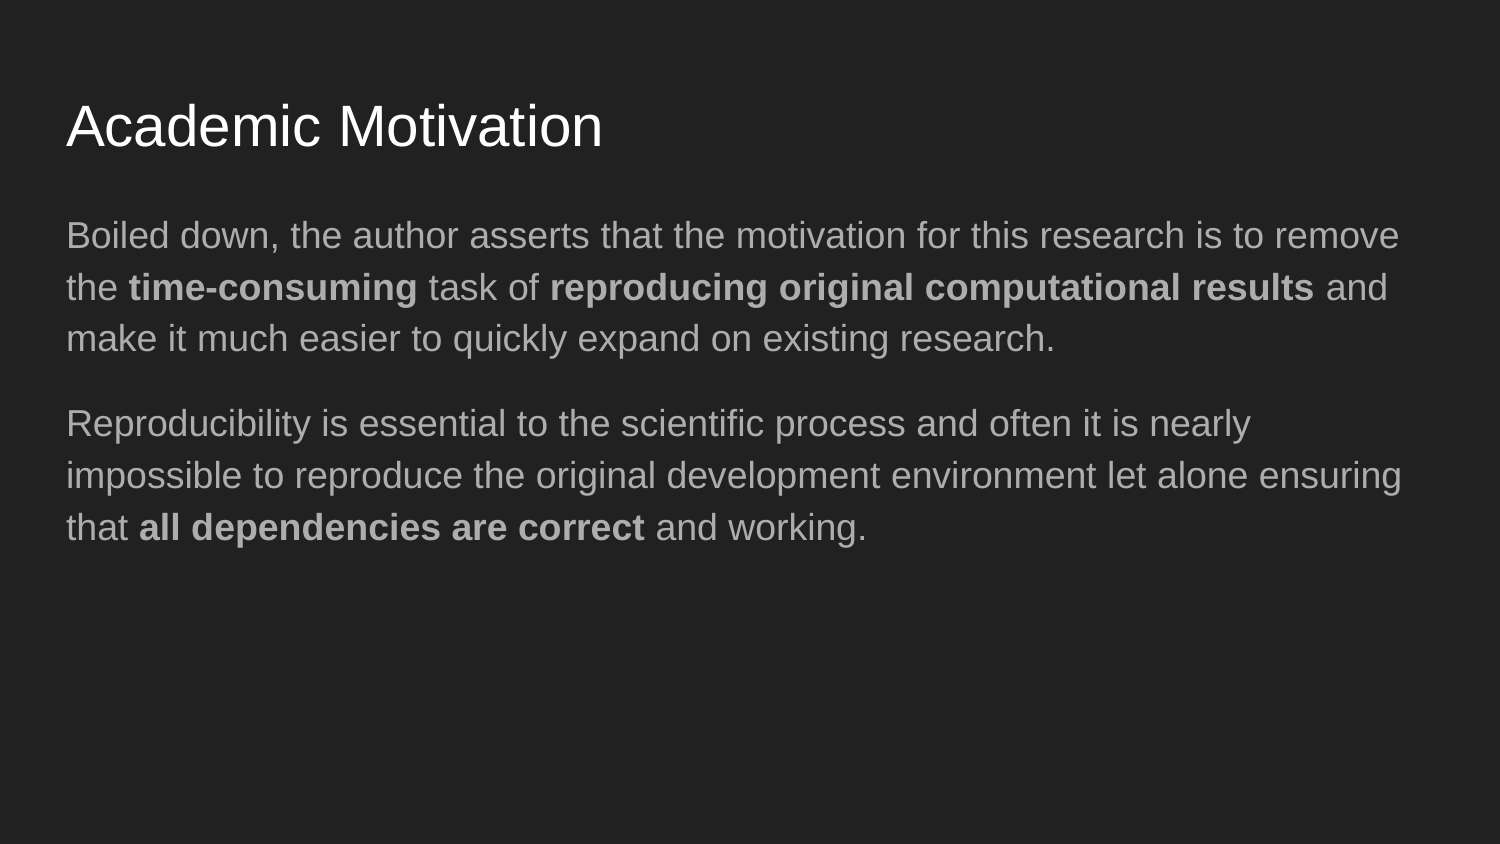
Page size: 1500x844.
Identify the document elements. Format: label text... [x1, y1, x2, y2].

list Boiled down, the author asserts that the motivation for this research is to remove the time-consuming task of reproducing original computational results and make it much easier to quickly expand on existing research. Reproducibility is essential to the scientific process and often it is nearly impossible to reproduce the original development environment let alone ensuring that all dependencies are correct and working. [51, 189, 1449, 750]
title Academic Motivation [51, 72, 1449, 167]
